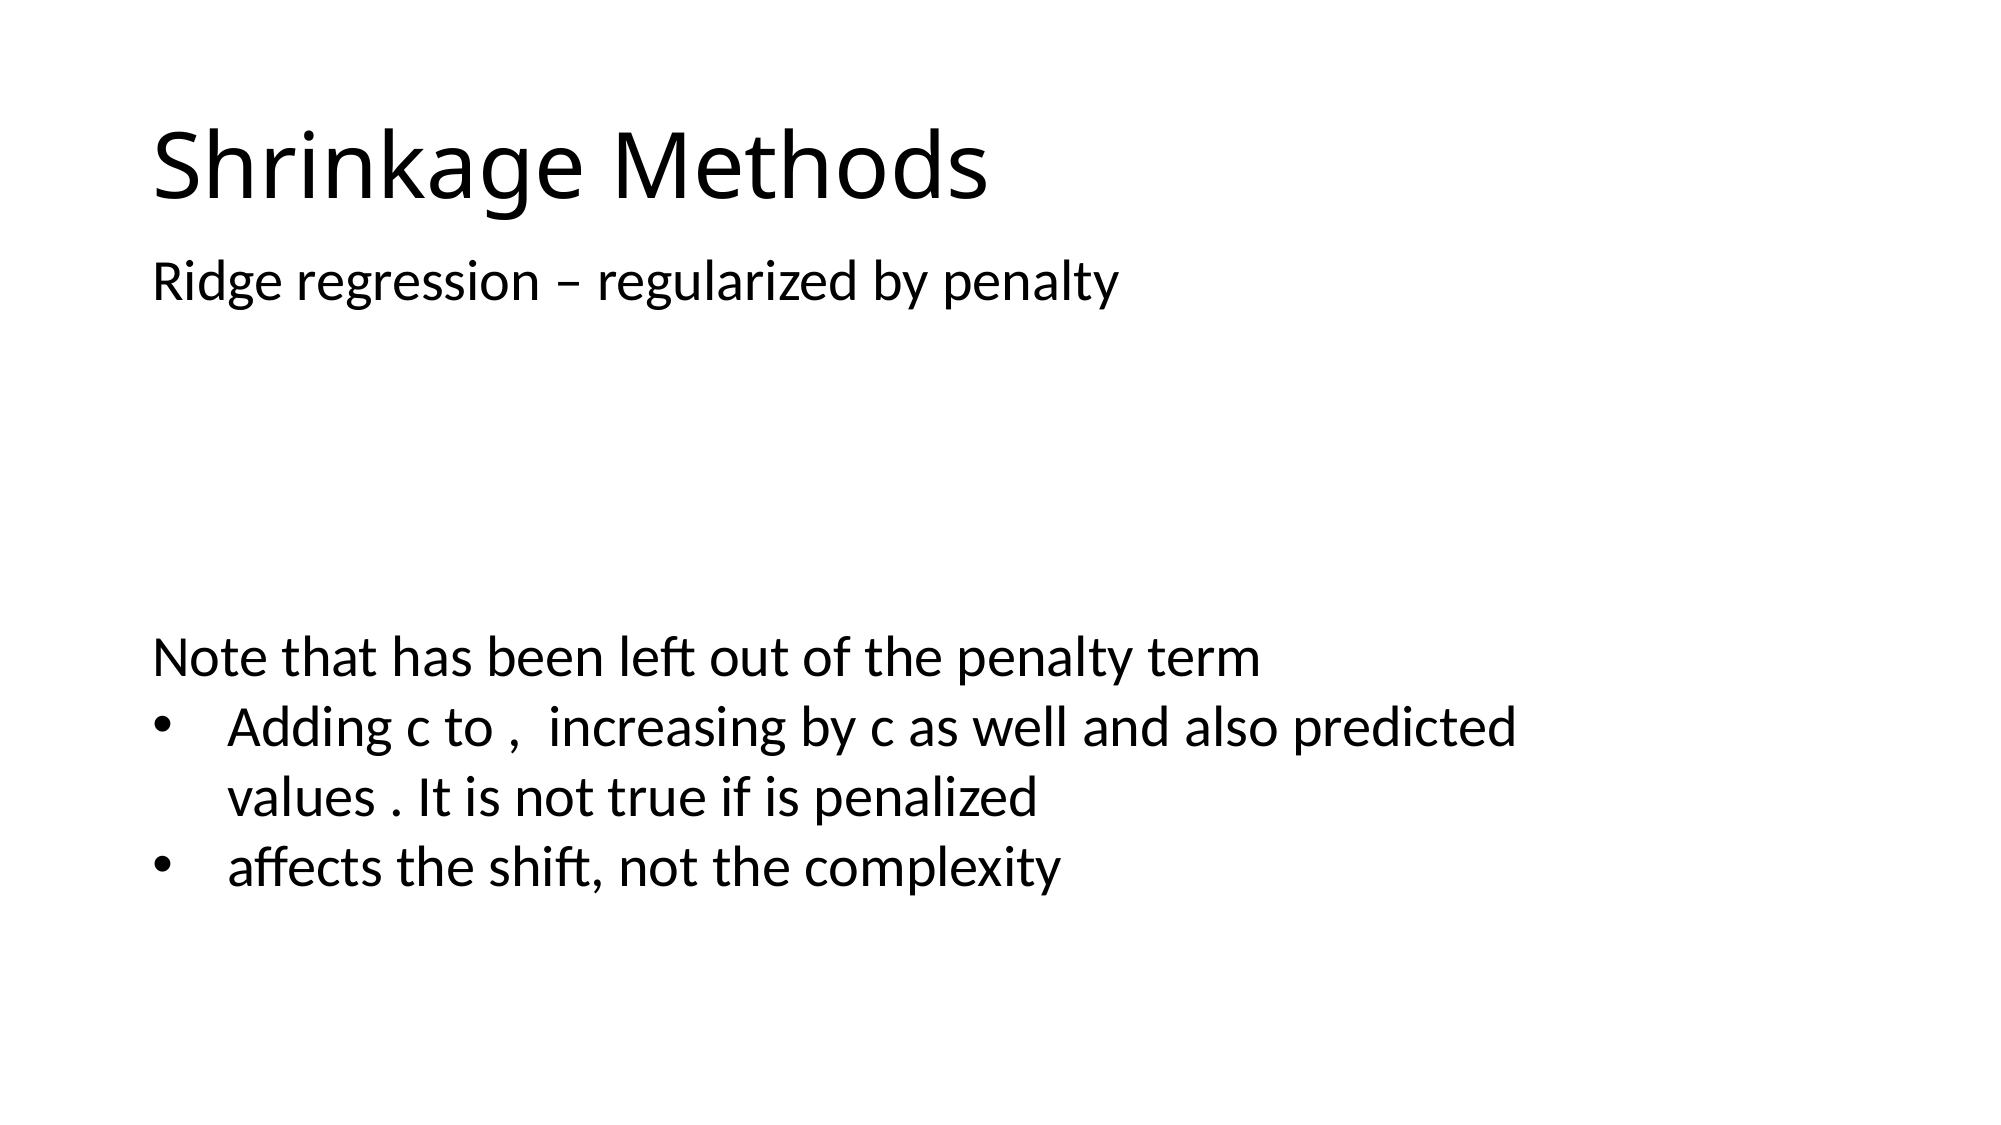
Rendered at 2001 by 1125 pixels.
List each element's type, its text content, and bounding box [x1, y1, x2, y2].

title Shrinkage Methods [137, 59, 1863, 278]
